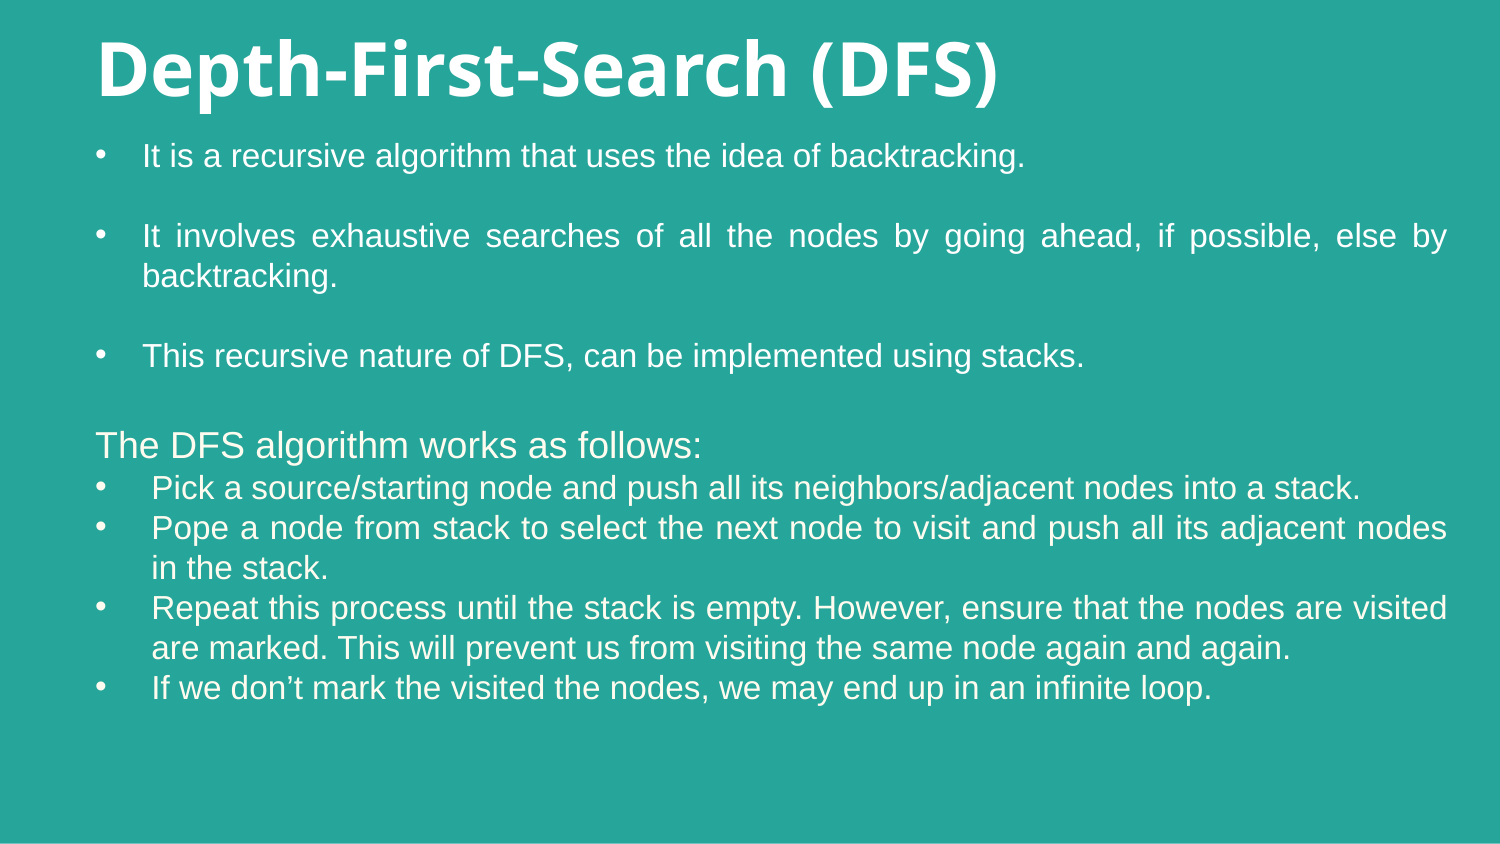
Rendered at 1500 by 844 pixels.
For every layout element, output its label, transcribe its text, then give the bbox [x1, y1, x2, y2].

title Depth-First-Search (DFS) [95, 21, 1371, 113]
subtitle It is a recursive algorithm that uses the idea of backtracking. It involves exhaustive searches of all the nodes by going ahead, if possible, else by backtracking. This recursive nature of DFS, can be implemented using stacks. The DFS algorithm works as follows: Pick a source/starting node and push all its neighbors/adjacent nodes into a stack. Pope a node from stack to select the next node to visit and push all its adjacent nodes in the stack. Repeat this process until the stack is empty. However, ensure that the nodes are visited are marked. This will prevent us from visiting the same node again and again. If we don’t mark the visited the nodes, we may end up in an infinite loop. [95, 134, 1450, 713]
